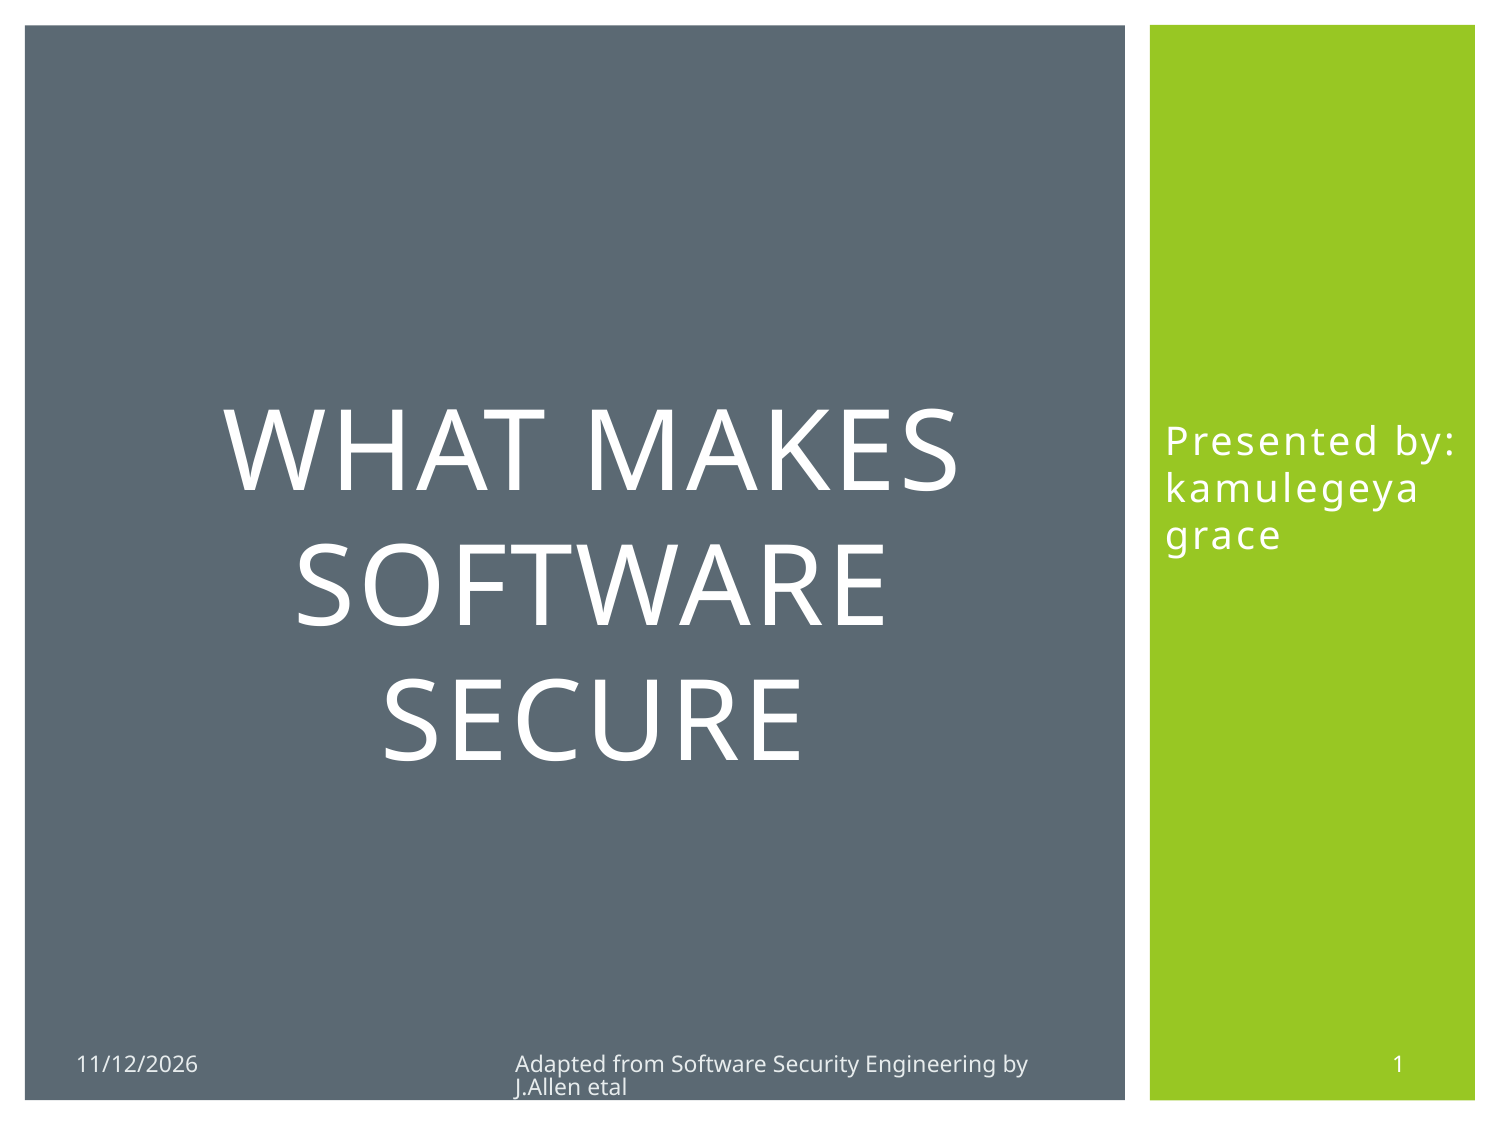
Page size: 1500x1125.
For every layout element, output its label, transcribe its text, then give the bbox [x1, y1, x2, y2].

title WHAT MAKES software secure [75, 336, 1113, 825]
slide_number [60, 1042, 411, 1088]
subtitle Presented by: kamulegeya grace [1149, 336, 1475, 637]
slide_number 1 [1349, 1041, 1448, 1089]
footer Adapted from Software Security Engineering by J.Allen etal [500, 1042, 1050, 1088]
